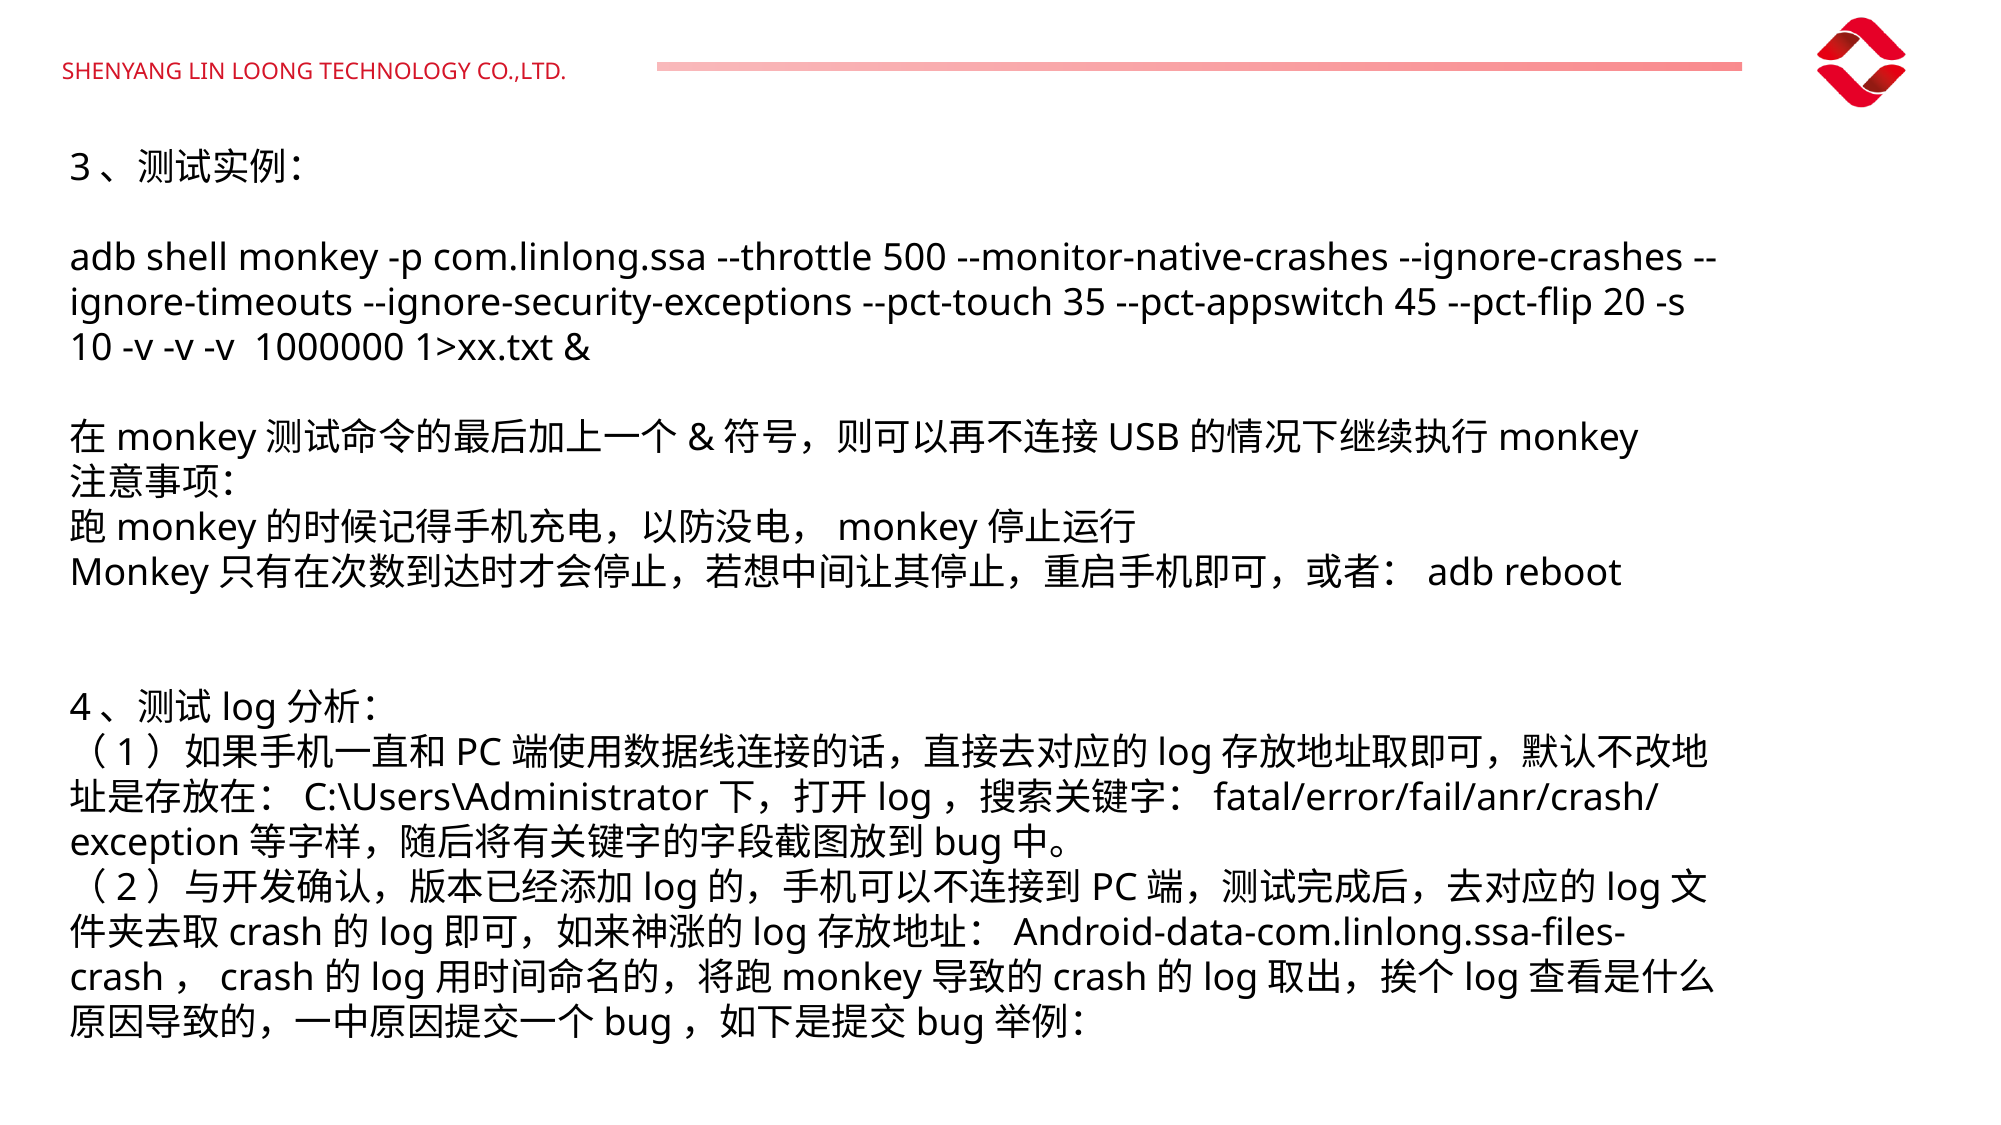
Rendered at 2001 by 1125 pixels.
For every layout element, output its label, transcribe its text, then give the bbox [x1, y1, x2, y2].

text_box 3、测试实例： adb shell monkey -p com.linlong.ssa --throttle 500 --monitor-native-crashes --ignore-crashes --ignore-timeouts --ignore-security-exceptions --pct-touch 35 --pct-appswitch 45 --pct-flip 20 -s 10 -v -v -v 1000000 1>xx.txt & 在monkey测试命令的最后加上一个&符号，则可以再不连接USB的情况下继续执行monkey 注意事项： 跑monkey的时候记得手机充电，以防没电，monkey停止运行 Monkey只有在次数到达时才会停止，若想中间让其停止，重启手机即可，或者：adb reboot 4、测试log分析： （1）如果手机一直和PC端使用数据线连接的话，直接去对应的log存放地址取即可，默认不改地址是存放在：C:\Users\Administrator下，打开log，搜索关键字：fatal/error/fail/anr/crash/exception等字样，随后将有关键字的字段截图放到bug中。 （2）与开发确认，版本已经添加log的，手机可以不连接到PC端，测试完成后，去对应的log文件夹去取crash的log即可，如来神涨的log存放地址：Android-data-com.linlong.ssa-files-crash，crash的log用时间命名的，将跑monkey导致的crash的log取出，挨个log查看是什么原因导致的，一中原因提交一个bug，如下是提交bug举例： [54, 135, 1736, 1051]
picture [1809, 9, 1916, 116]
